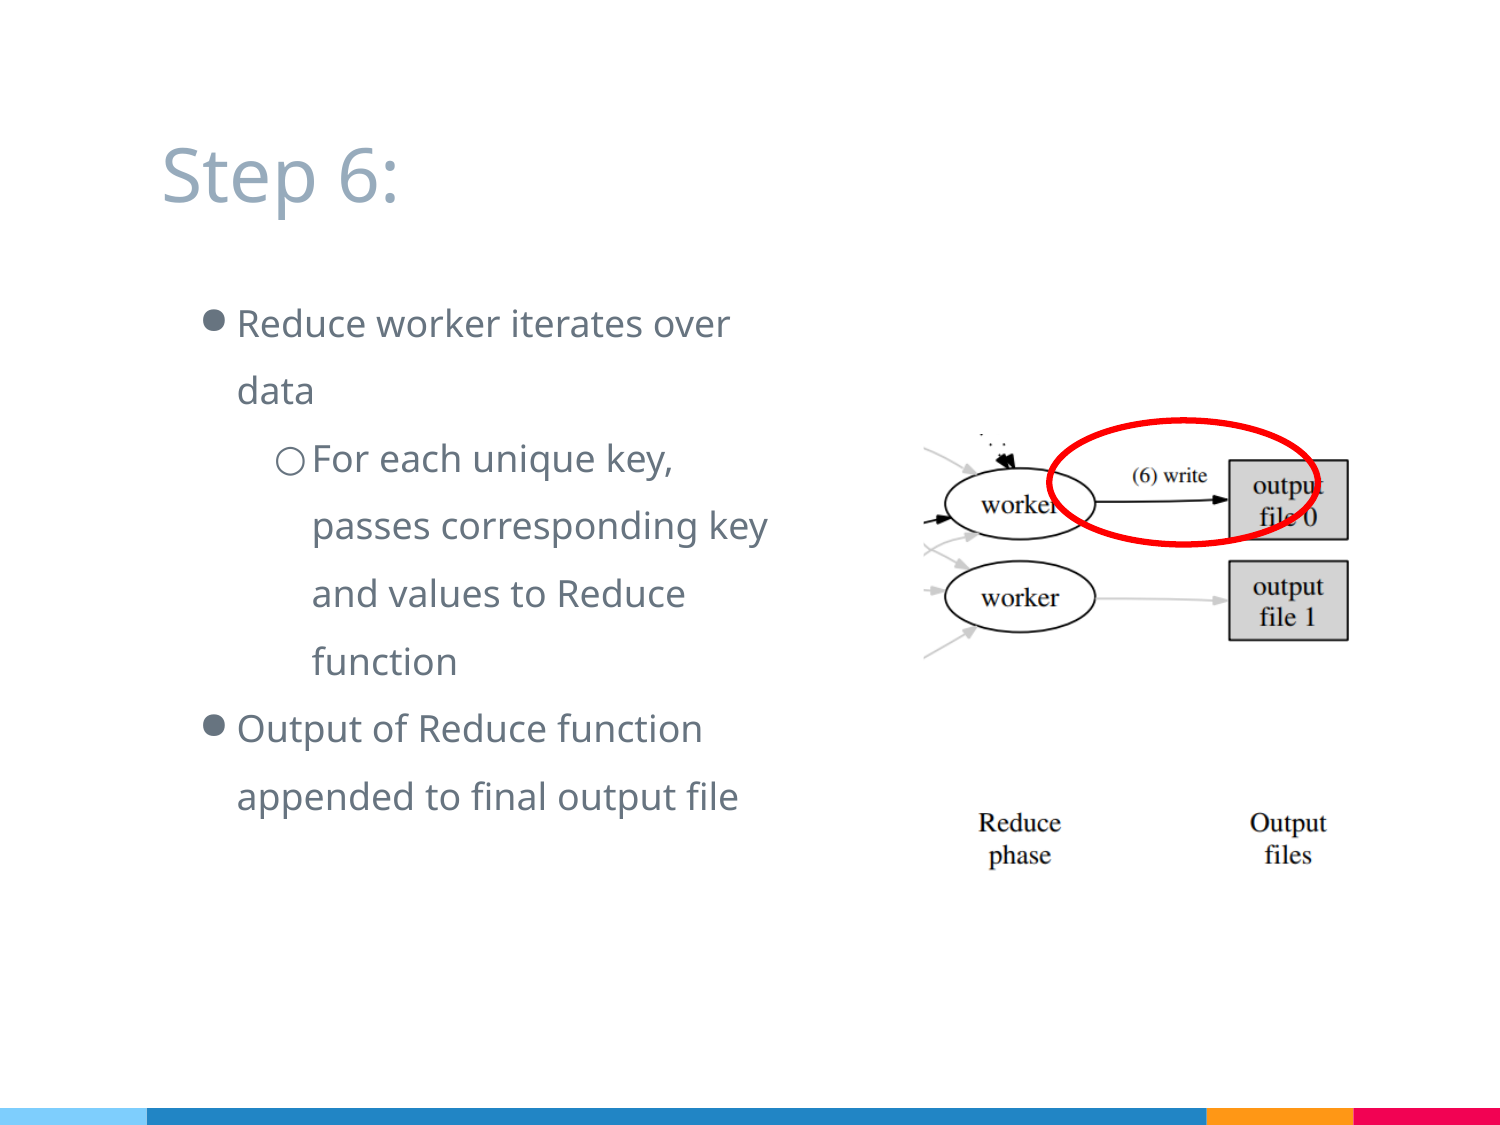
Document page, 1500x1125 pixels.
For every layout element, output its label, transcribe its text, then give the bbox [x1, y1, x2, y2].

text_box [1105, 420, 1262, 432]
picture [923, 433, 1458, 920]
title Step 6: [146, 45, 1207, 233]
list Reduce worker iterates over data For each unique key, passes corresponding key and values to Reduce function Output of Reduce function appended to final output file [146, 262, 786, 1078]
